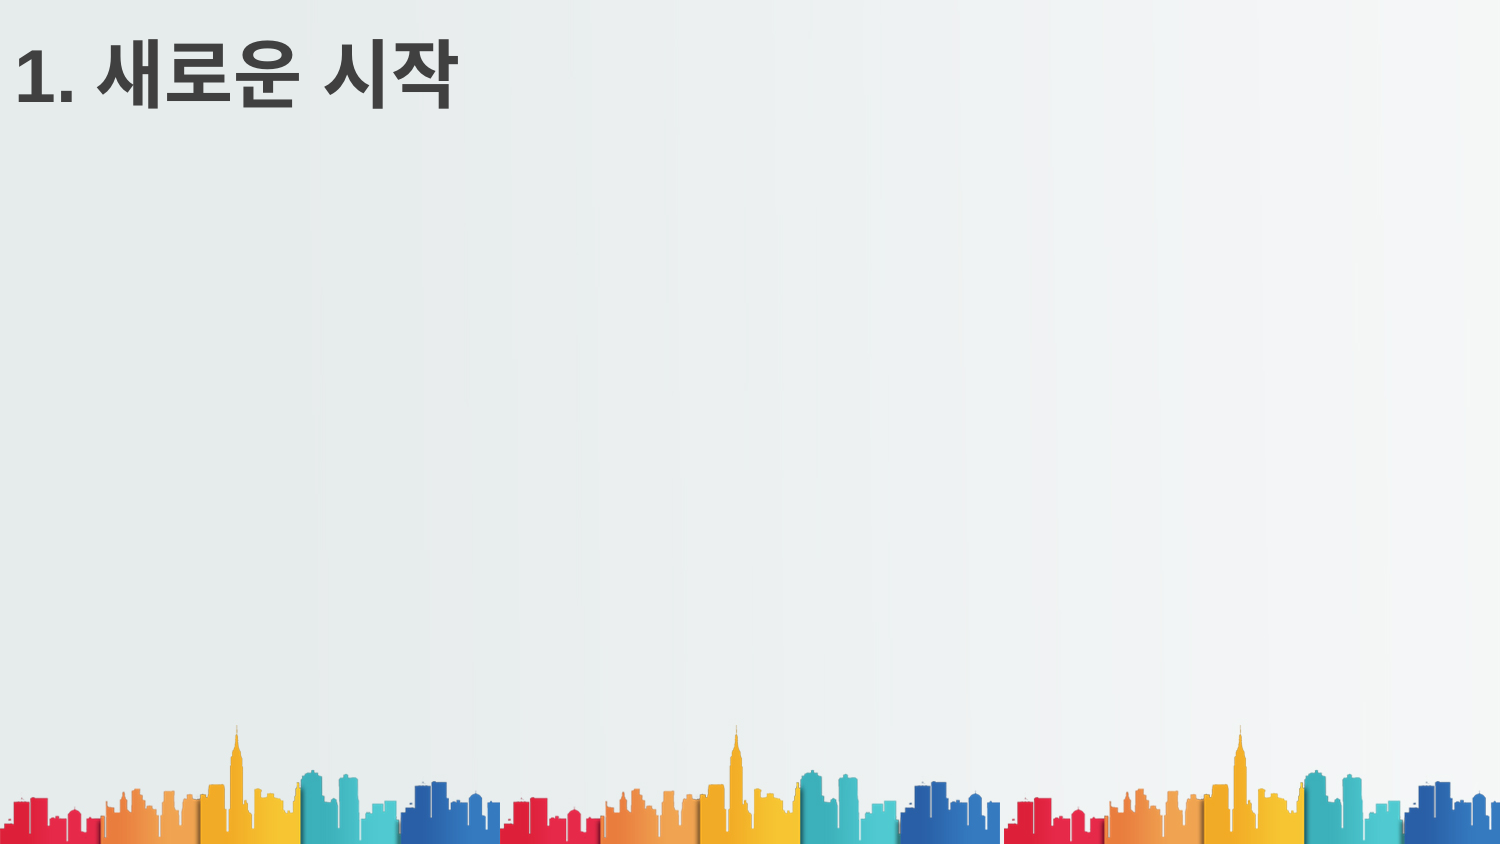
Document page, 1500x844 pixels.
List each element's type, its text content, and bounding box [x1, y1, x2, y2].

picture [0, 146, 1500, 844]
title 1.새로운 시작 [0, 0, 1500, 146]
